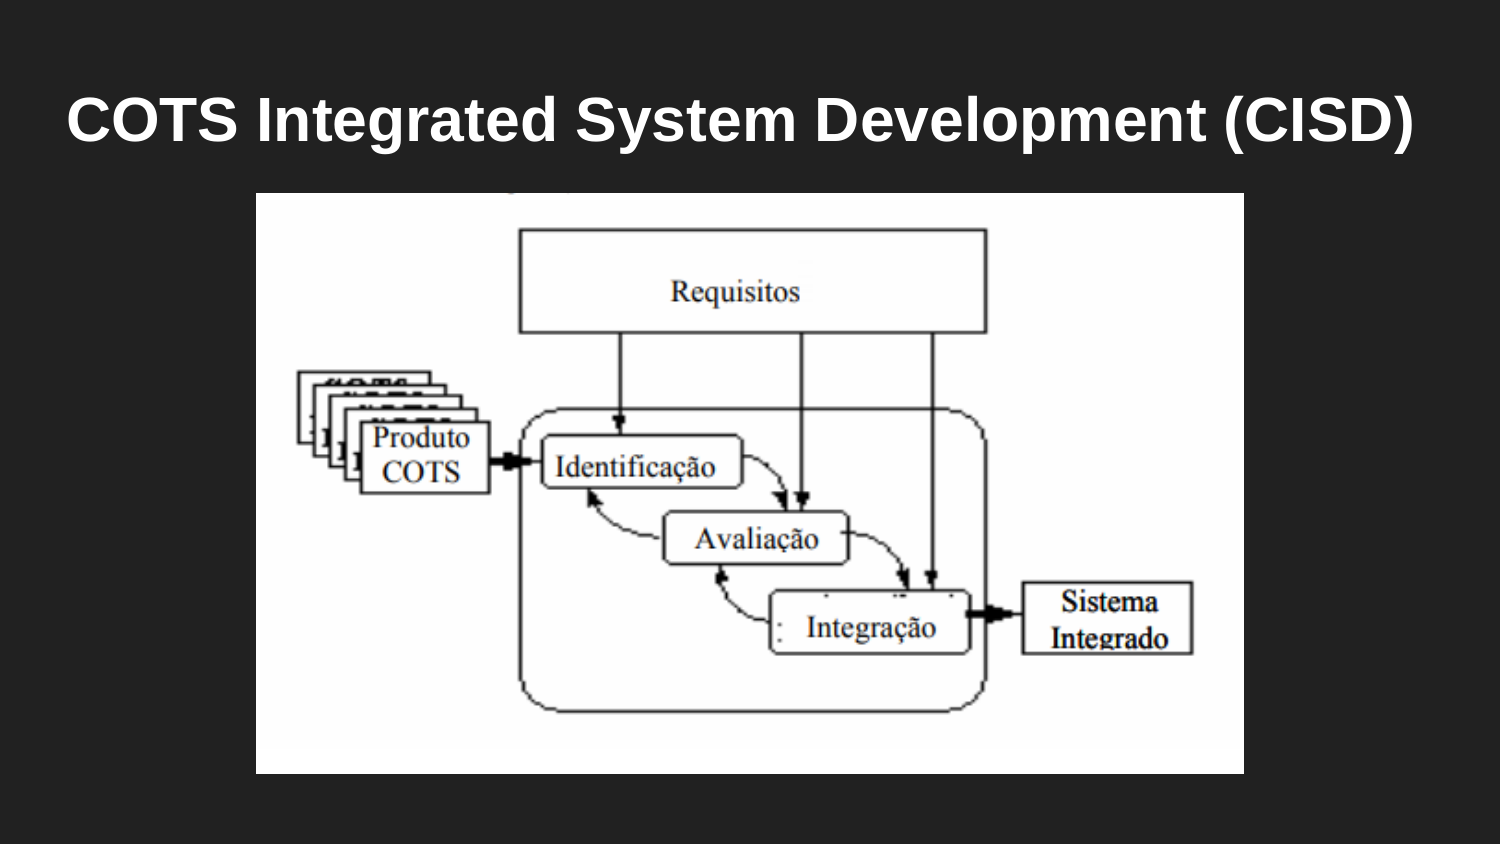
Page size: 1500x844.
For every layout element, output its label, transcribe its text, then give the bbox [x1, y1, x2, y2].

picture [256, 193, 1244, 774]
subtitle COTS Integrated System Development (CISD) [51, 63, 1449, 194]
